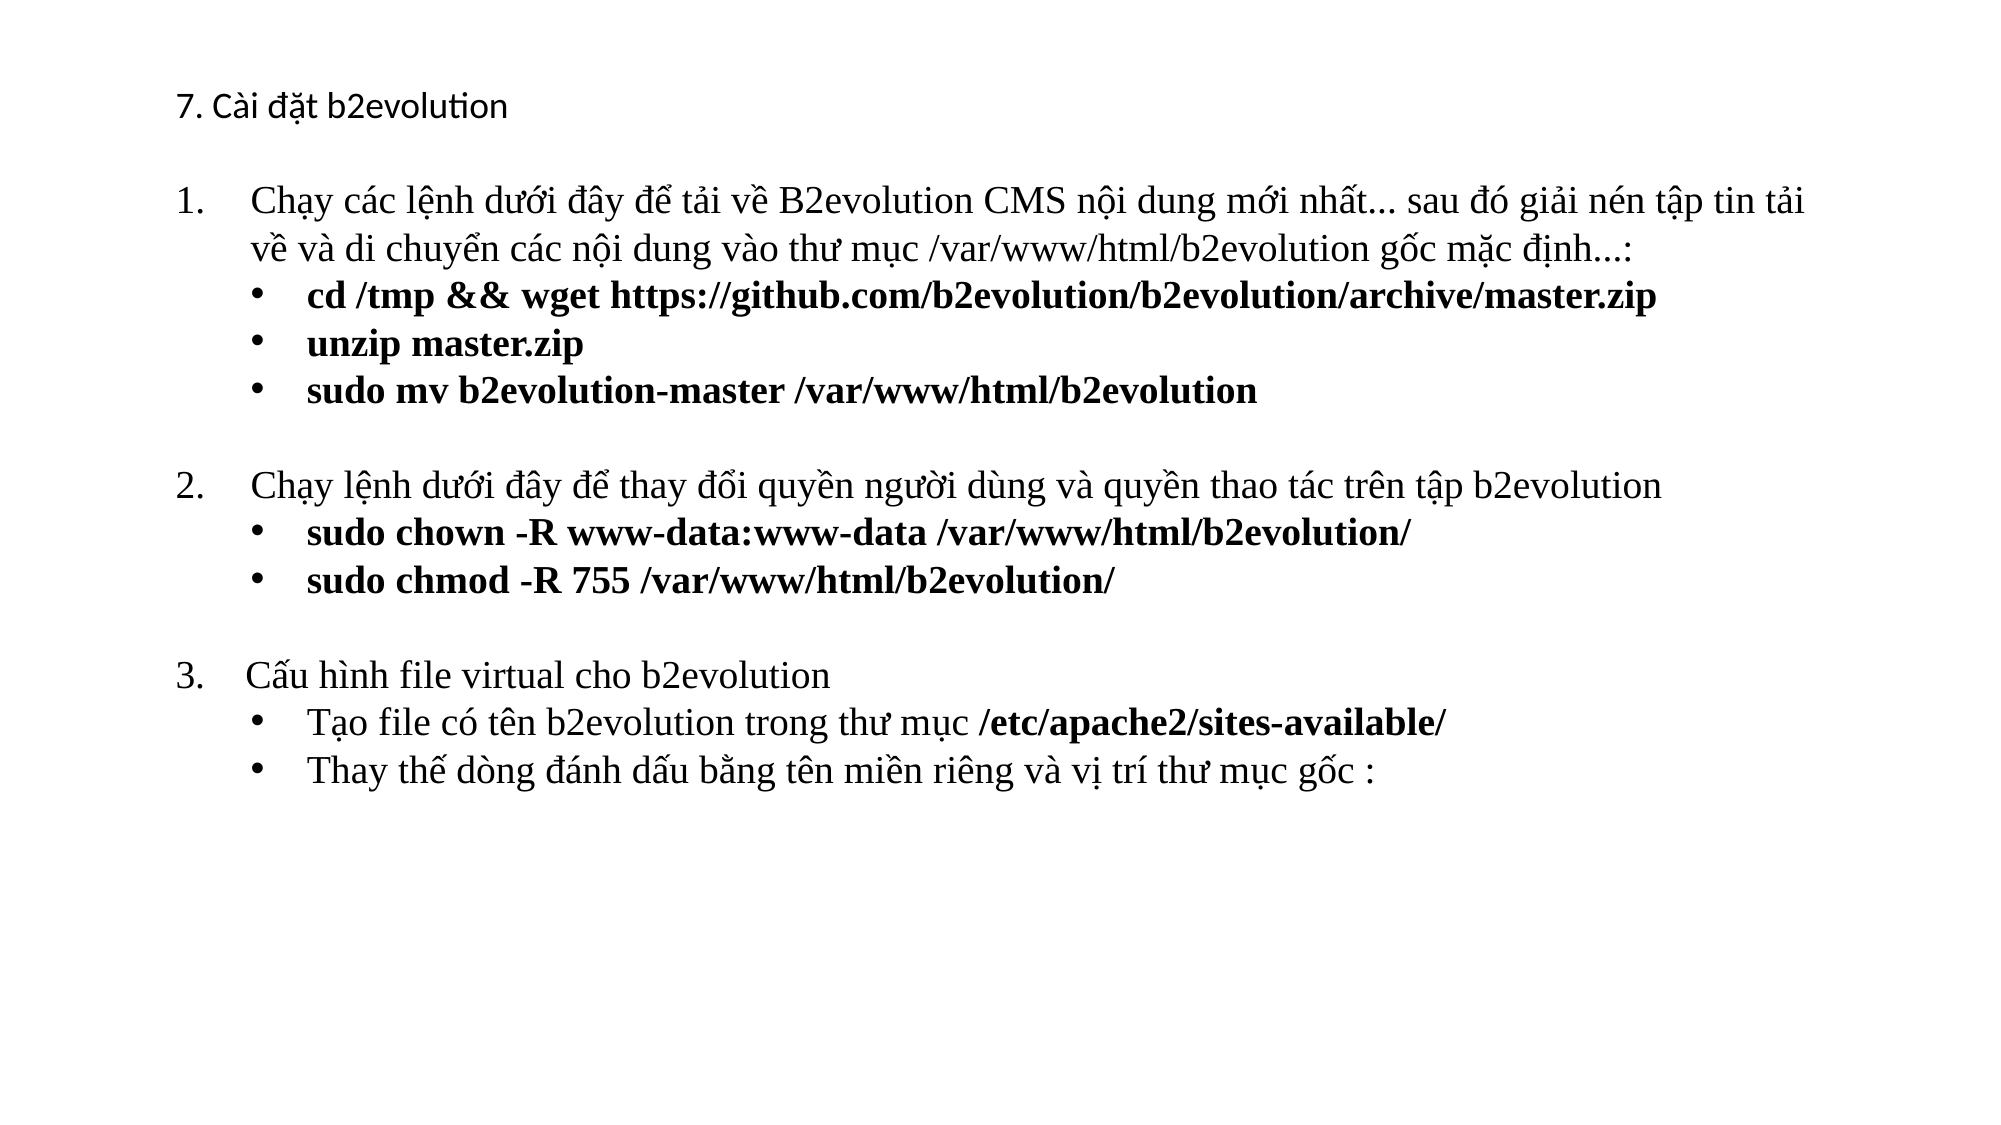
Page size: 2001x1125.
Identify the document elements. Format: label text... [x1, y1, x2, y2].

text_box 7. Cài đặt b2evolution Chạy các lệnh dưới đây để tải về B2evolution CMS nội dung mới nhất... sau đó giải nén tập tin tải về và di chuyển các nội dung vào thư mục /var/www/html/b2evolution gốc mặc định...: cd /tmp && wget https://github.com/b2evolution/b2evolution/archive/master.zip unzip master.zip sudo mv b2evolution-master /var/www/html/b2evolution Chạy lệnh dưới đây để thay đổi quyền người dùng và quyền thao tác trên tập b2evolution sudo chown -R www-data:www-data /var/www/html/b2evolution/ sudo chmod -R 755 /var/www/html/b2evolution/ 3. Cấu hình file virtual cho b2evolution Tạo file có tên b2evolution trong thư mục /etc/apache2/sites-available/ Thay thế dòng đánh dấu bằng tên miền riêng và vị trí thư mục gốc : [160, 74, 1844, 847]
